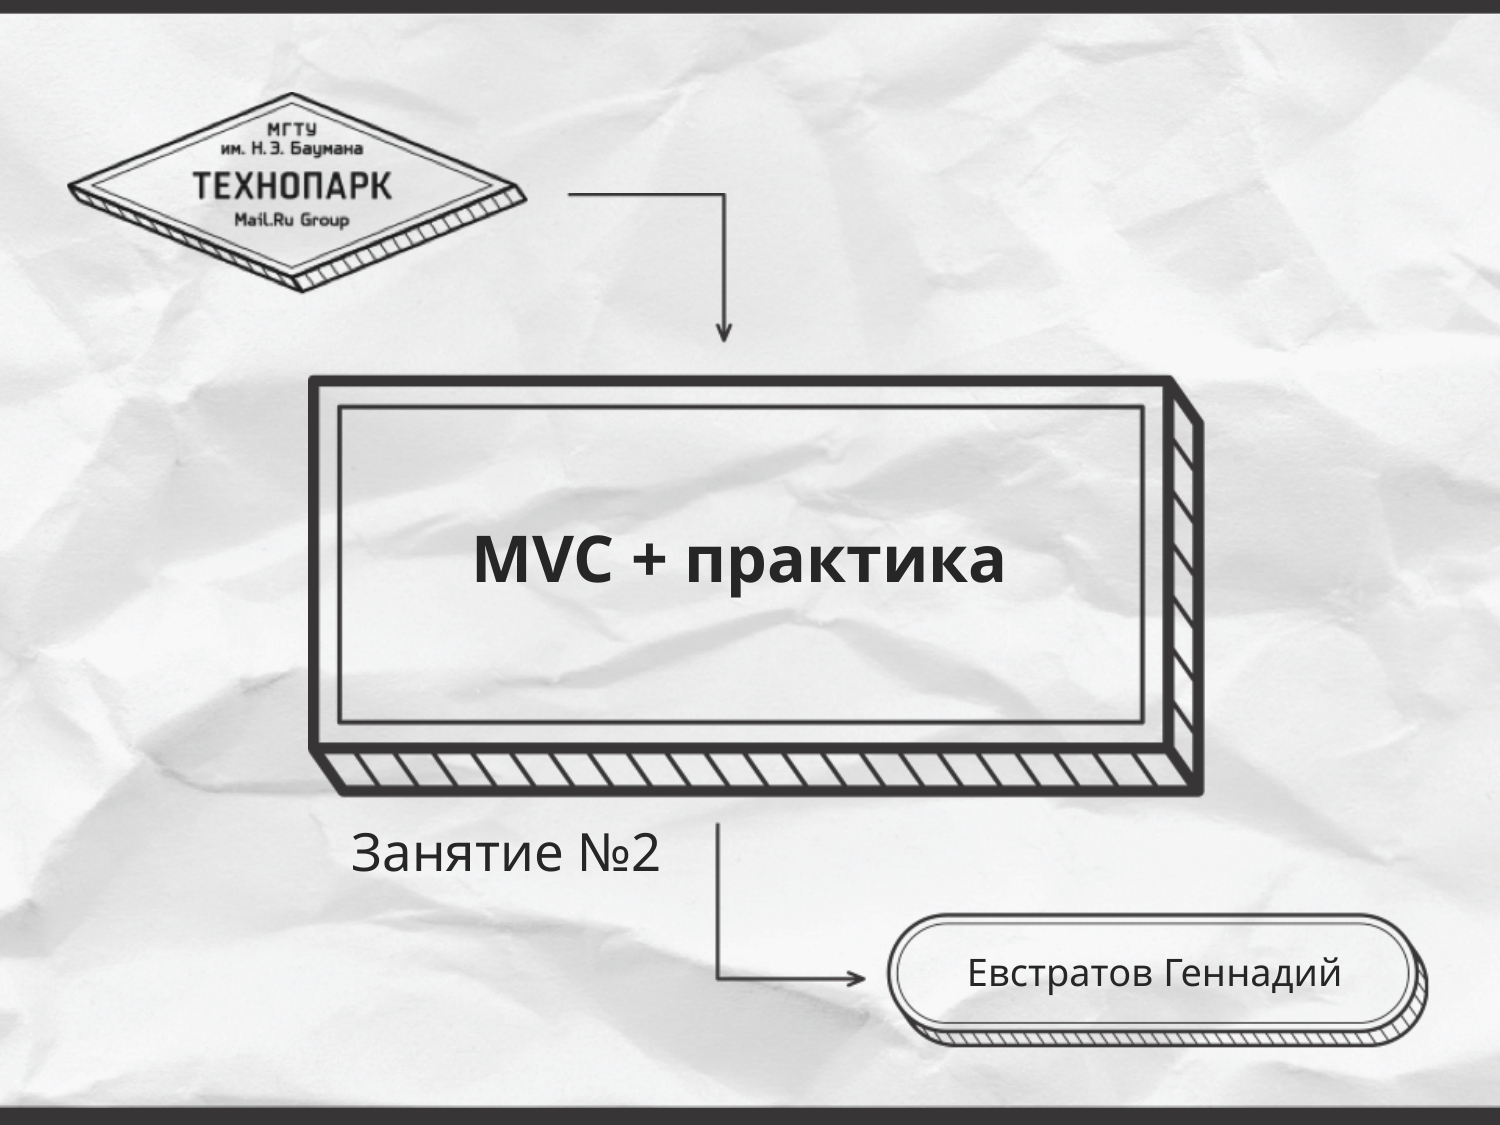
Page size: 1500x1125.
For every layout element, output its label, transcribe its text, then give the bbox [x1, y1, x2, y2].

title MVC + практика [360, 415, 1120, 708]
list Занятие №2 [337, 815, 679, 894]
list Евстратов Геннадий [938, 934, 1372, 1013]
picture [0, 0, 1500, 1125]
